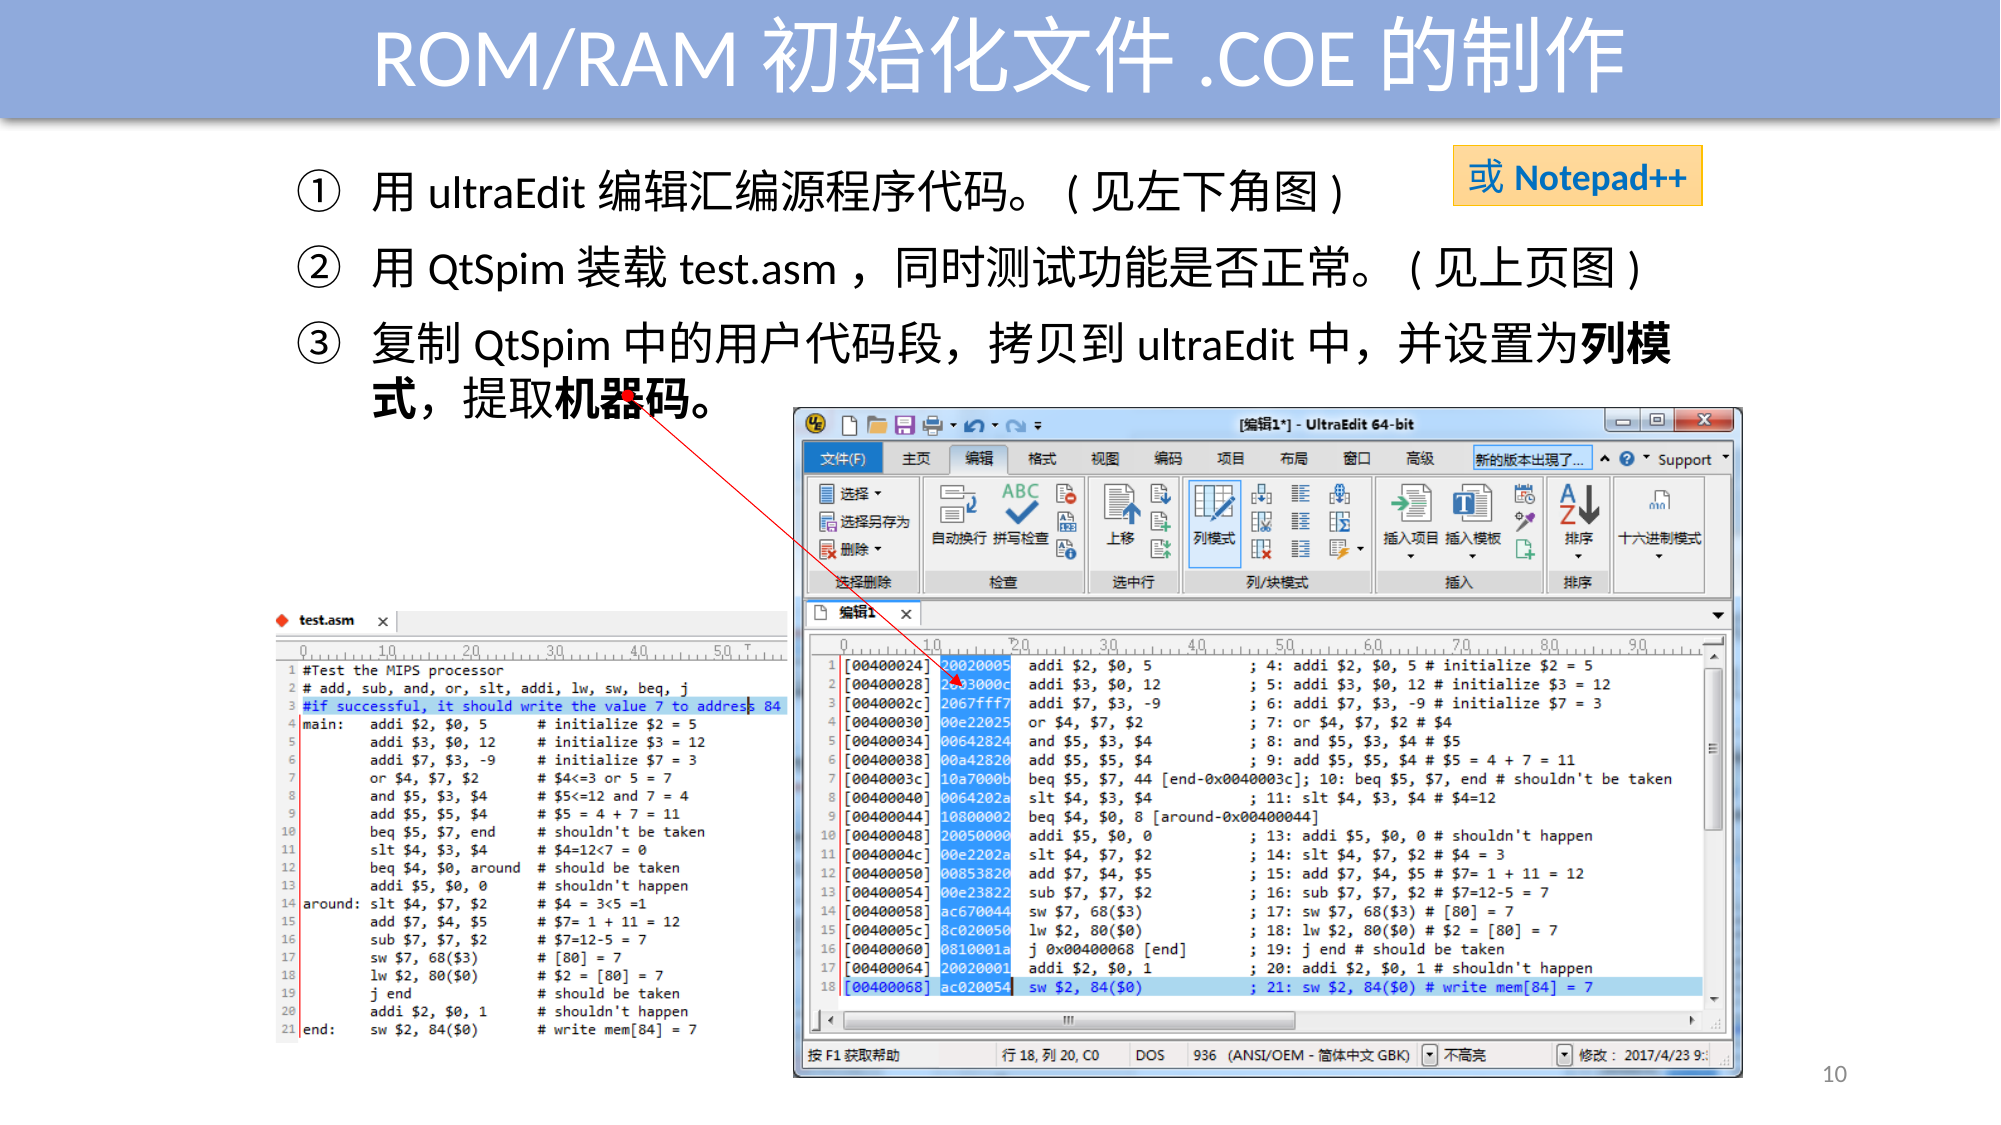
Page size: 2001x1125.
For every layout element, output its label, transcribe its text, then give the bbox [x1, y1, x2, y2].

picture [792, 407, 1743, 1078]
text_box 用ultraEdit编辑汇编源程序代码。(见左下角图) 用QtSpim装载test.asm，同时测试功能是否正常。(见上页图) 复制QtSpim中的用户代码段，拷贝到ultraEdit中，并设置为列模式，提取机器码。 [281, 155, 1699, 433]
title ROM/RAM初始化文件.COE的制作 [0, 0, 2000, 119]
picture [275, 611, 788, 1043]
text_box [627, 395, 963, 687]
text_box 或Notepad++ [1453, 145, 1703, 206]
slide_number 10 [1412, 1042, 1863, 1103]
